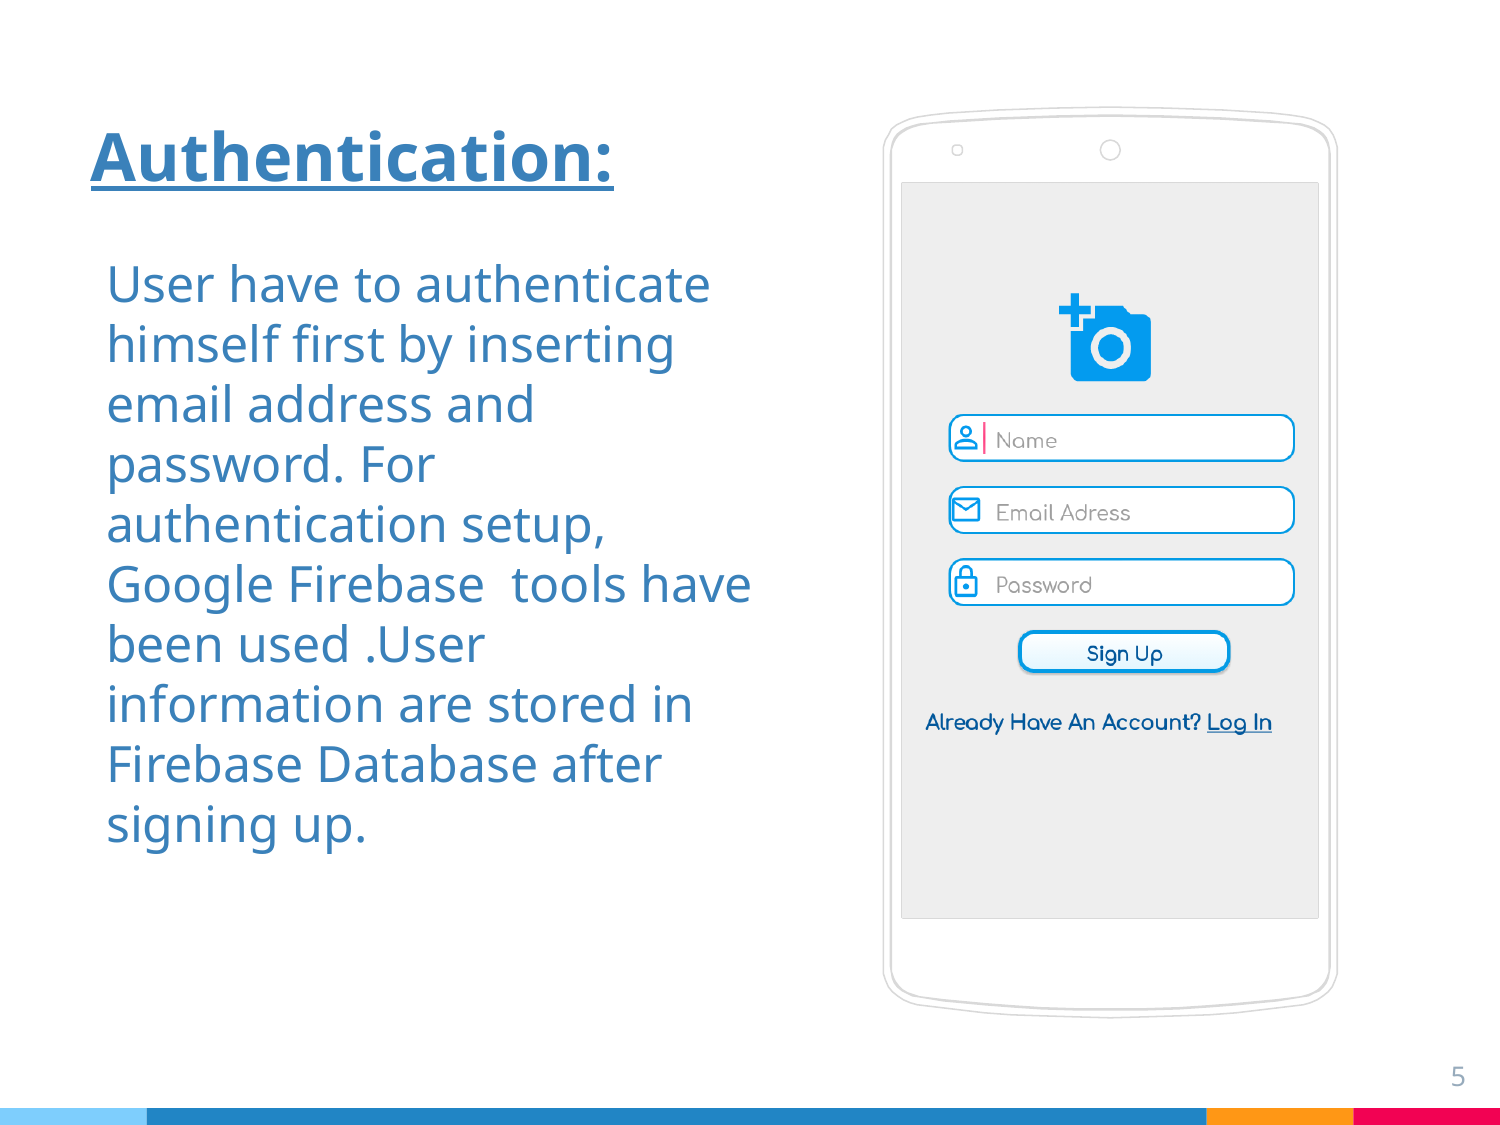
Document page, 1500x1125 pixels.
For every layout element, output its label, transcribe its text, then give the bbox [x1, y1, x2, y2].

slide_number 5 [1391, 1043, 1482, 1113]
text_box [883, 107, 1338, 1018]
picture [902, 183, 1319, 918]
text_box User have to authenticate himself first by inserting email address and password. For authentication setup, Google Firebase tools have been used .User information are stored in Firebase Database after signing up. [91, 244, 786, 860]
text_box Authentication: [76, 107, 629, 202]
